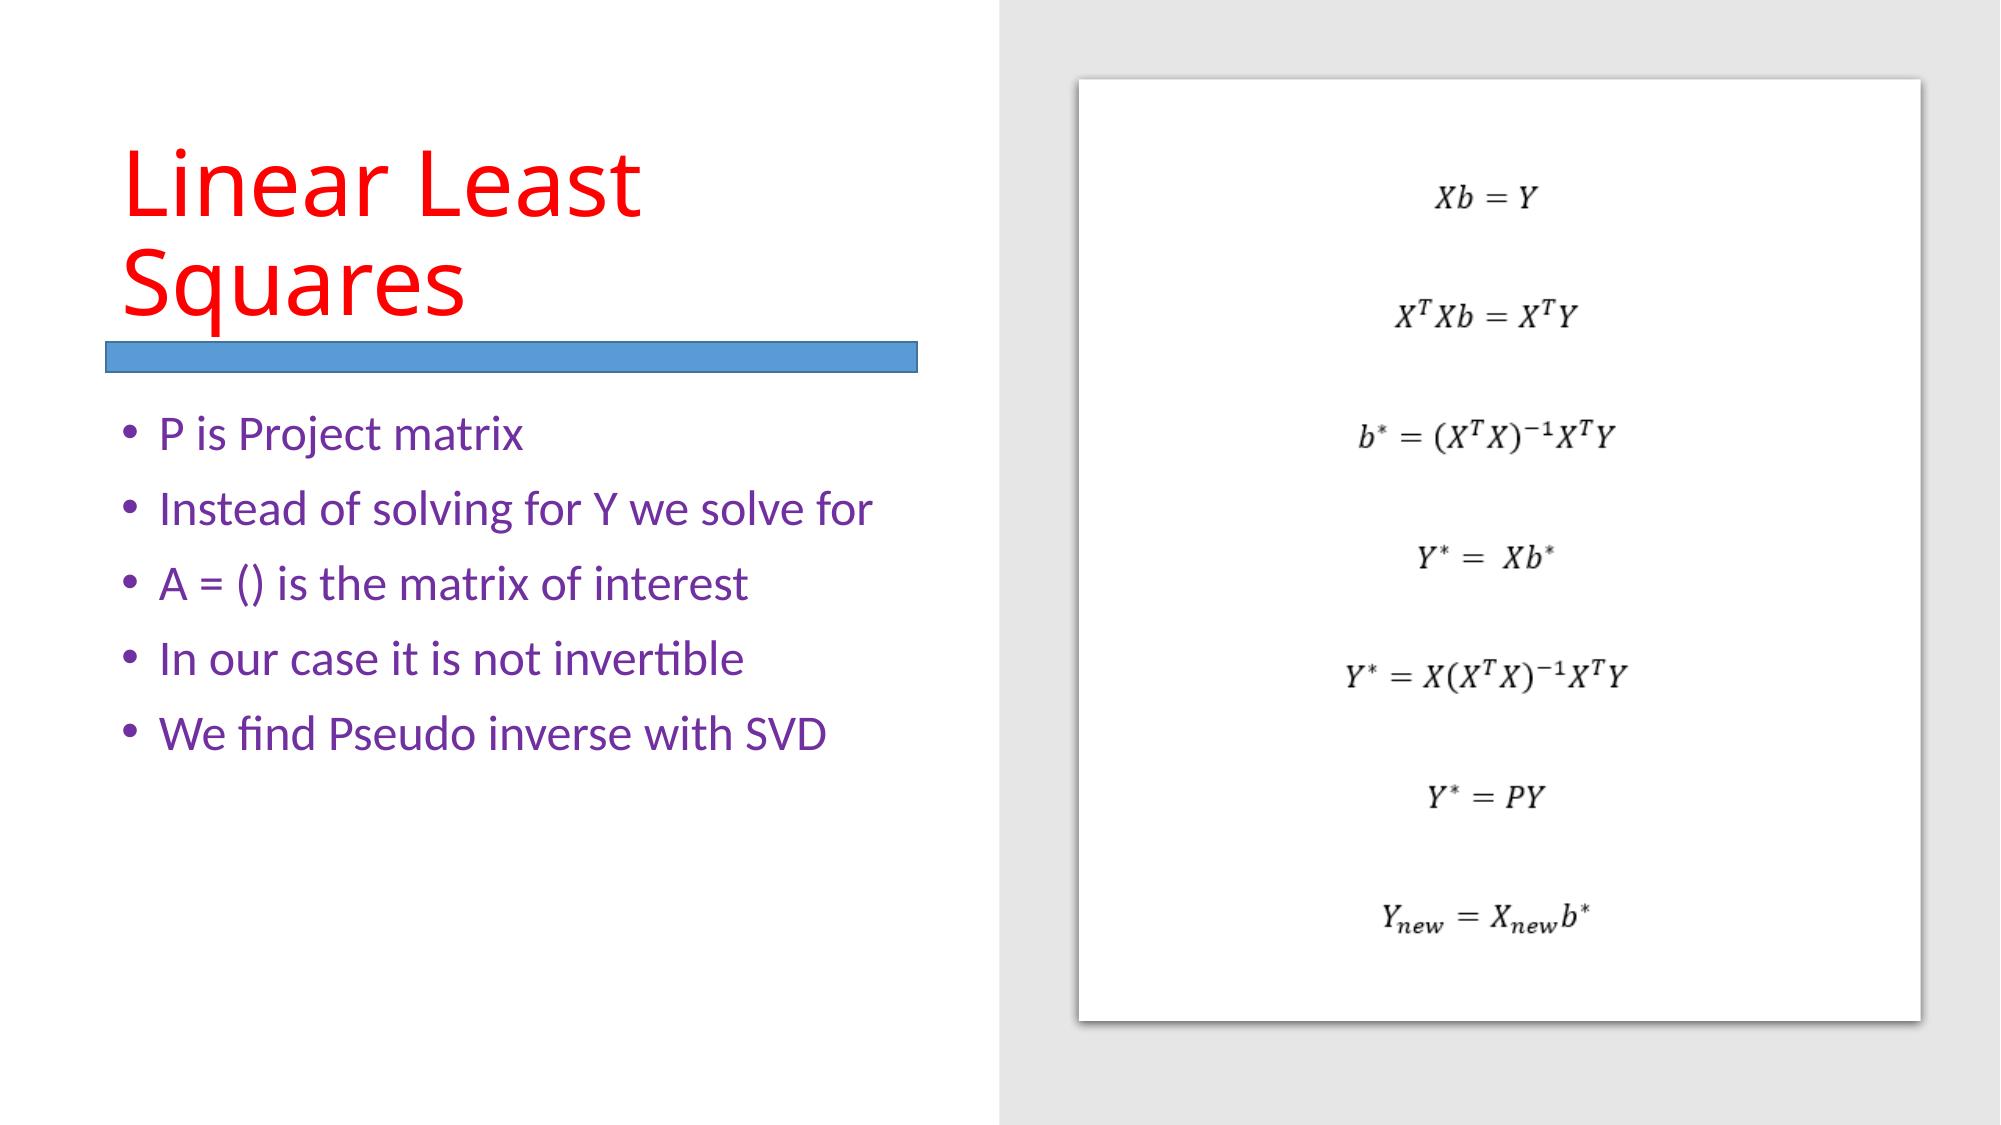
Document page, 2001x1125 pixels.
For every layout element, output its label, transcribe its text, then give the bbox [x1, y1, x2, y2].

text_box [1078, 78, 1922, 1022]
title Linear Least Squares [106, 103, 918, 341]
picture [1292, 146, 1730, 982]
text_box [998, 0, 2000, 1125]
text_box [105, 341, 918, 373]
